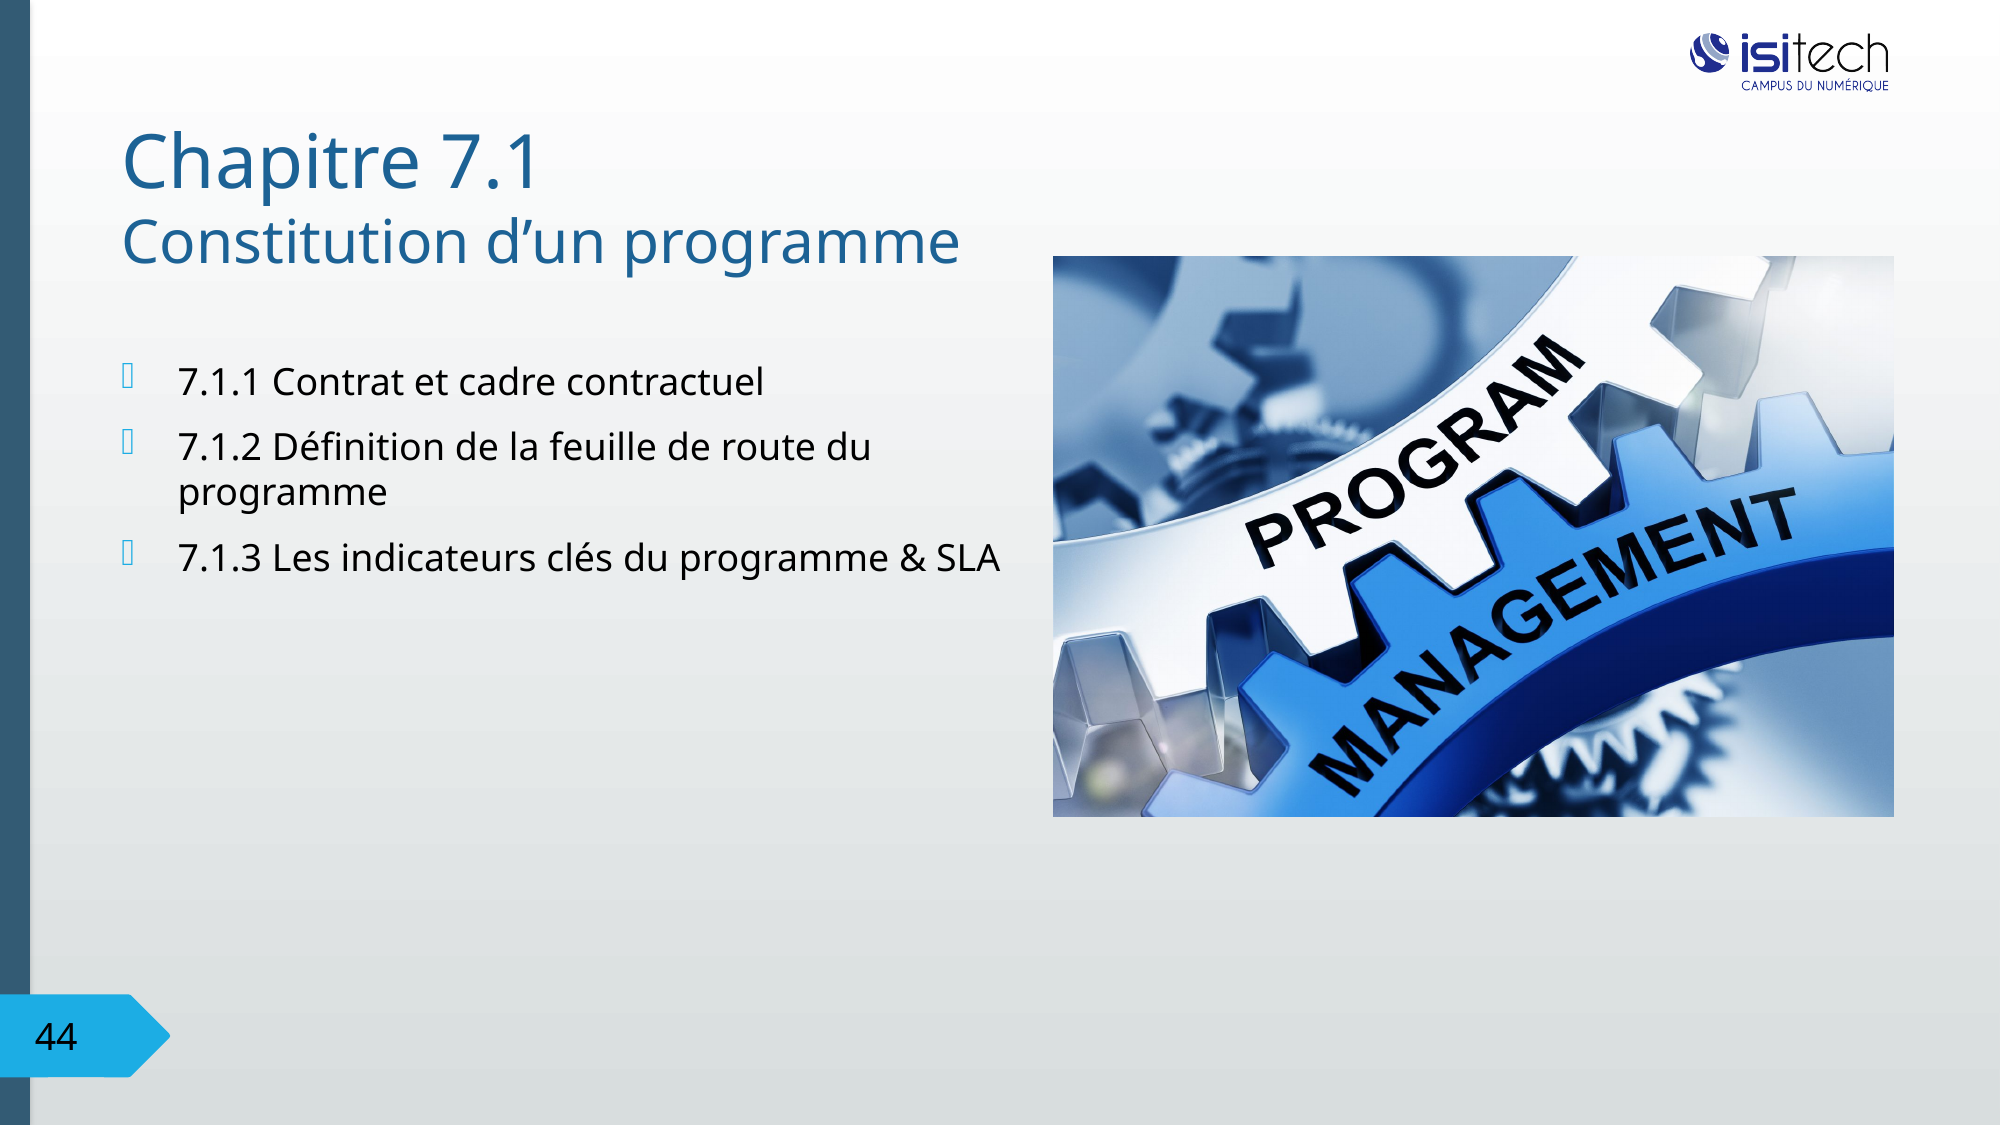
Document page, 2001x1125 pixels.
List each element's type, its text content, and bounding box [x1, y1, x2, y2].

list 7.1.1 Contrat et cadre contractuel 7.1.2 Définition de la feuille de route du programme 7.1.3 Les indicateurs clés du programme & SLA [106, 350, 1054, 967]
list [1052, 255, 1894, 817]
picture [1690, 33, 1889, 94]
slide_number 44 [19, 1006, 148, 1067]
title Chapitre 7.1 Constitution d’un programme [106, 105, 1419, 313]
